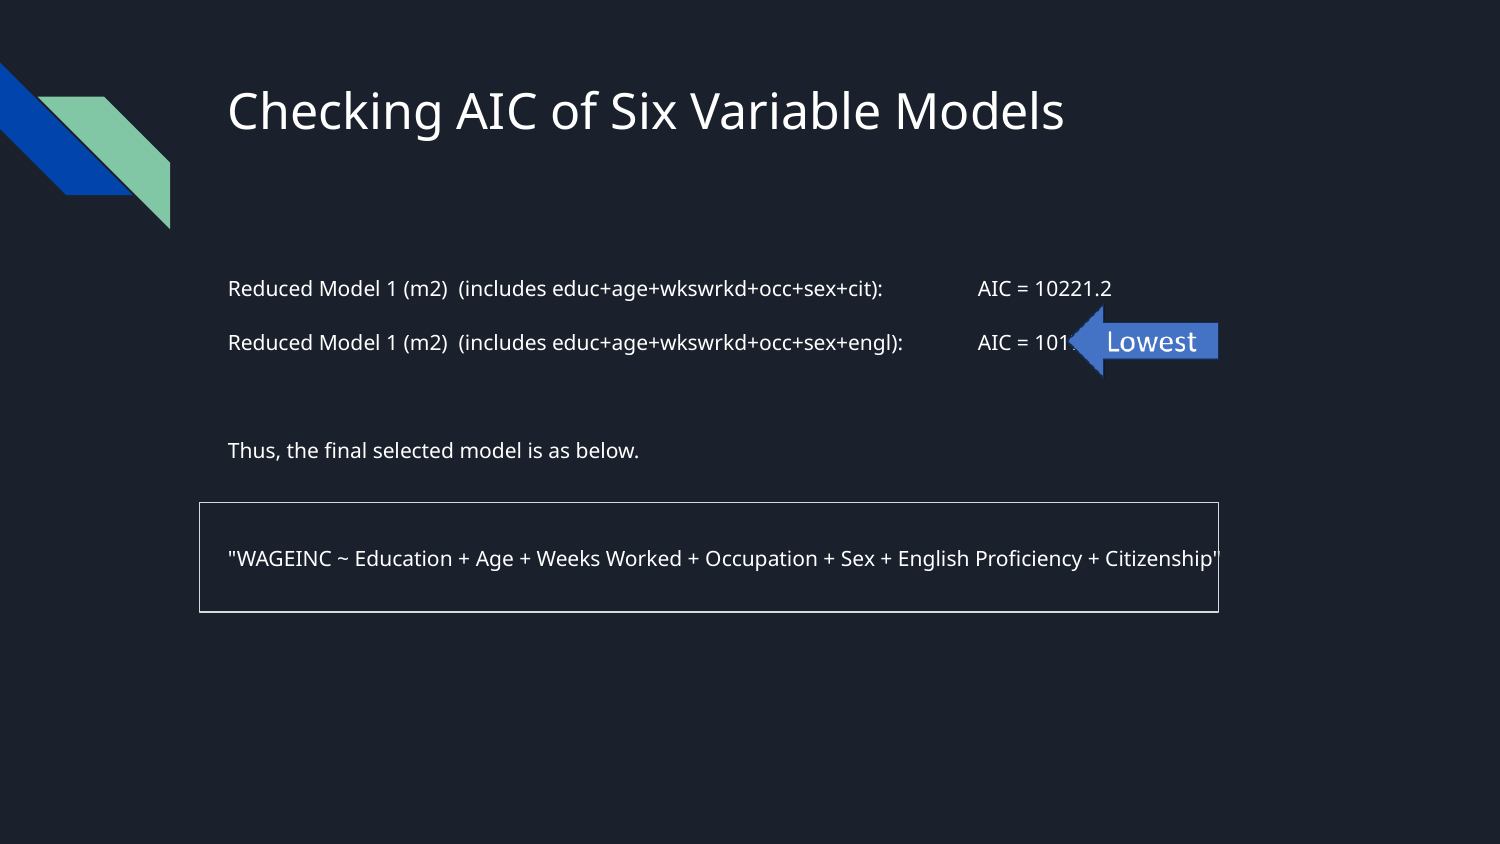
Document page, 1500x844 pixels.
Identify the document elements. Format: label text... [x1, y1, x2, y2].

list [199, 502, 1219, 612]
picture [1064, 300, 1219, 380]
list Reduced Model 1 (m2) (includes educ+age+wkswrkd+occ+sex+cit): AIC = 10221.2 Reduced Model 1 (m2) (includes educ+age+wkswrkd+occ+sex+engl): AIC = 10171.1 Thus, the final selected model is as below. "WAGEINC ~ Education + Age + Weeks Worked + Occupation + Sex + English Proficiency + Citizenship" [212, 257, 1368, 735]
title Checking AIC of Six Variable Models [212, 64, 1368, 215]
